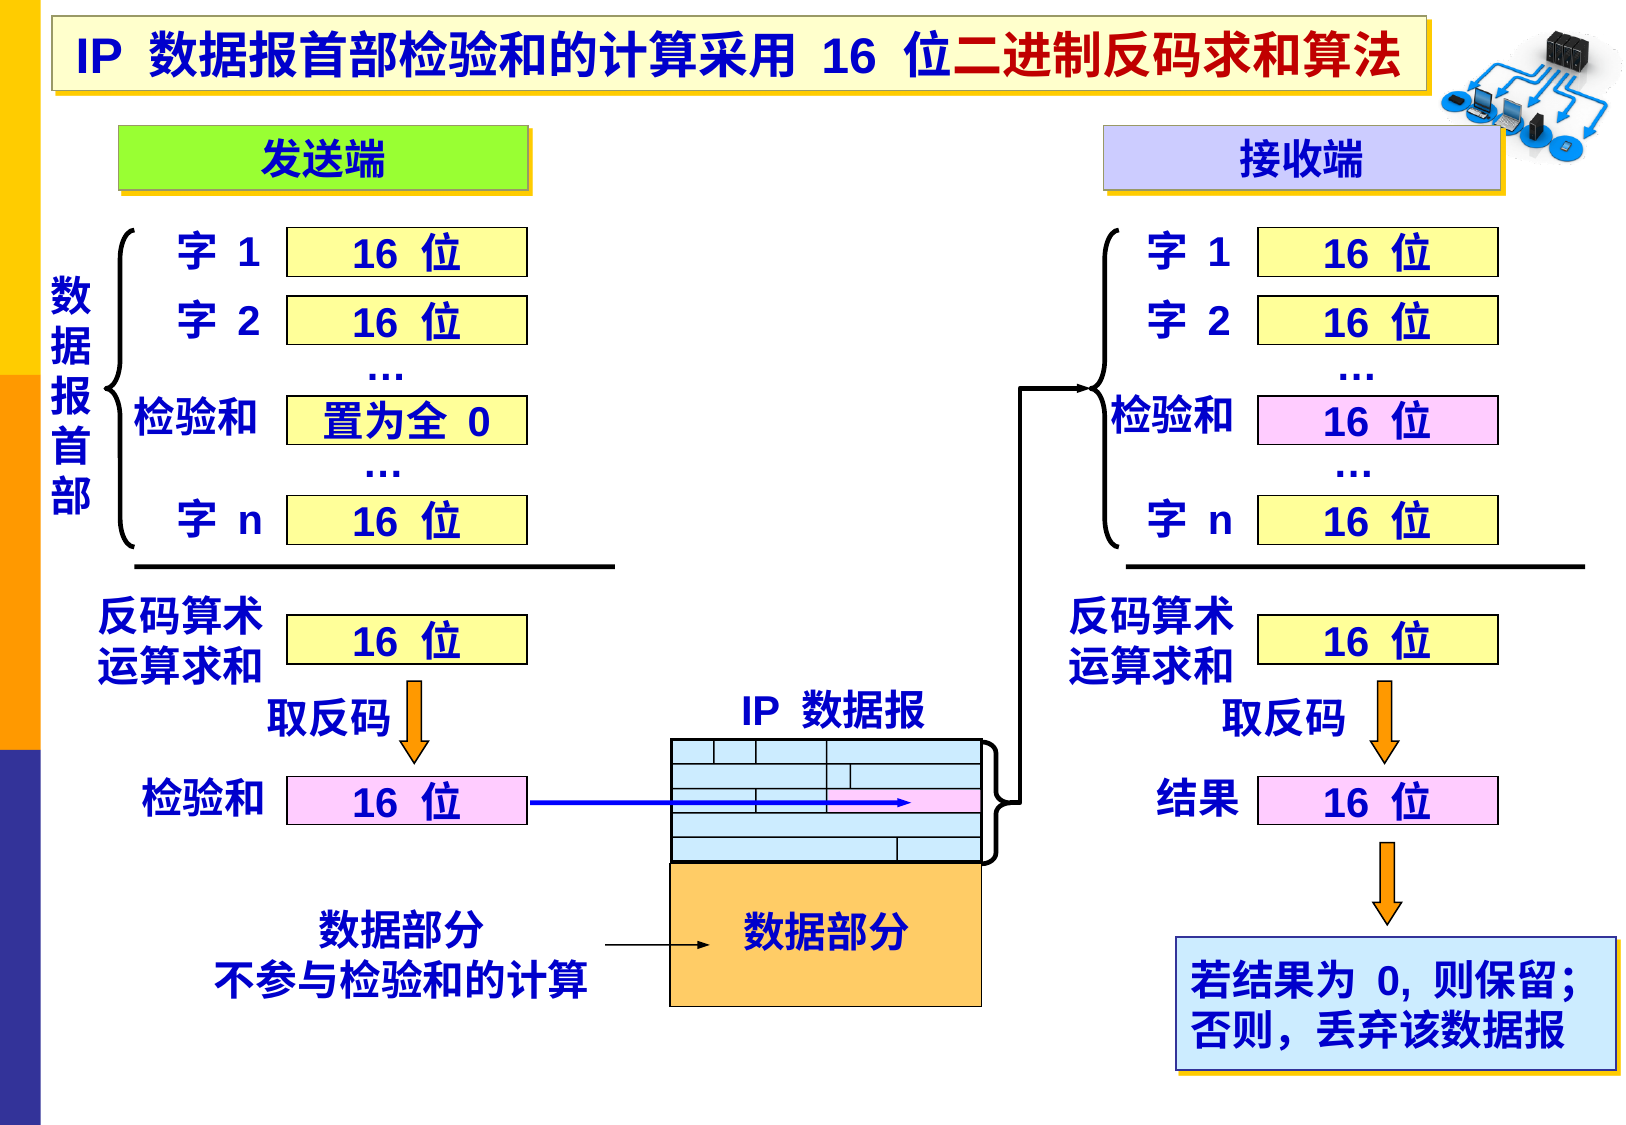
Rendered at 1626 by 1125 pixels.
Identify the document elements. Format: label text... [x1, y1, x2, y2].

text_box 数 据 报 首 部 [35, 262, 108, 527]
text_box IP 数据报首部检验和的计算采用 16 位二进制反码求和算法 [51, 15, 1427, 91]
text_box [671, 739, 713, 763]
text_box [1141, 764, 1498, 831]
text_box [828, 789, 981, 812]
text_box 字 1 [1131, 217, 1246, 283]
text_box IP 数据报 [726, 676, 942, 742]
text_box 16 位 [286, 296, 527, 345]
text_box [1010, 384, 1089, 804]
text_box [1104, 456, 1119, 548]
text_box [1205, 680, 1399, 764]
text_box 字 n [1131, 485, 1249, 551]
text_box 发送端 [118, 125, 528, 191]
text_box [1101, 230, 1119, 379]
text_box [827, 764, 850, 788]
text_box [756, 742, 826, 763]
text_box [671, 838, 897, 861]
text_box 数据部分 [728, 898, 926, 964]
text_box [118, 383, 528, 450]
text_box [669, 863, 982, 1007]
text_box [196, 895, 710, 1013]
text_box [120, 456, 135, 548]
text_box … [1318, 456, 1390, 493]
text_box [851, 764, 981, 788]
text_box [1175, 842, 1616, 1071]
text_box [671, 789, 755, 802]
text_box … [1321, 331, 1393, 379]
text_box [125, 764, 528, 831]
text_box 接收端 [1103, 125, 1501, 191]
text_box [532, 798, 912, 807]
text_box [756, 803, 826, 812]
text_box [671, 803, 755, 812]
text_box 16 位 [286, 227, 527, 277]
text_box [671, 764, 826, 788]
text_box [1094, 381, 1499, 448]
text_box [827, 739, 982, 763]
text_box [898, 838, 981, 861]
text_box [250, 680, 429, 763]
text_box [981, 741, 1010, 864]
text_box 字 2 [161, 286, 276, 351]
text_box 字 1 [161, 217, 276, 283]
text_box 字 n [161, 485, 278, 551]
text_box 16 位 [1257, 296, 1498, 345]
text_box [714, 739, 755, 763]
text_box 字 2 [1131, 286, 1246, 351]
text_box 16 位 [1257, 227, 1498, 277]
text_box [671, 813, 981, 837]
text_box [1052, 582, 1498, 700]
text_box … [347, 457, 419, 493]
text_box … [350, 331, 422, 382]
text_box [756, 789, 826, 802]
text_box 16 位 [286, 495, 527, 545]
text_box 16 位 [1257, 495, 1498, 545]
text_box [81, 582, 528, 700]
text_box [108, 230, 135, 393]
picture [1438, 30, 1624, 165]
